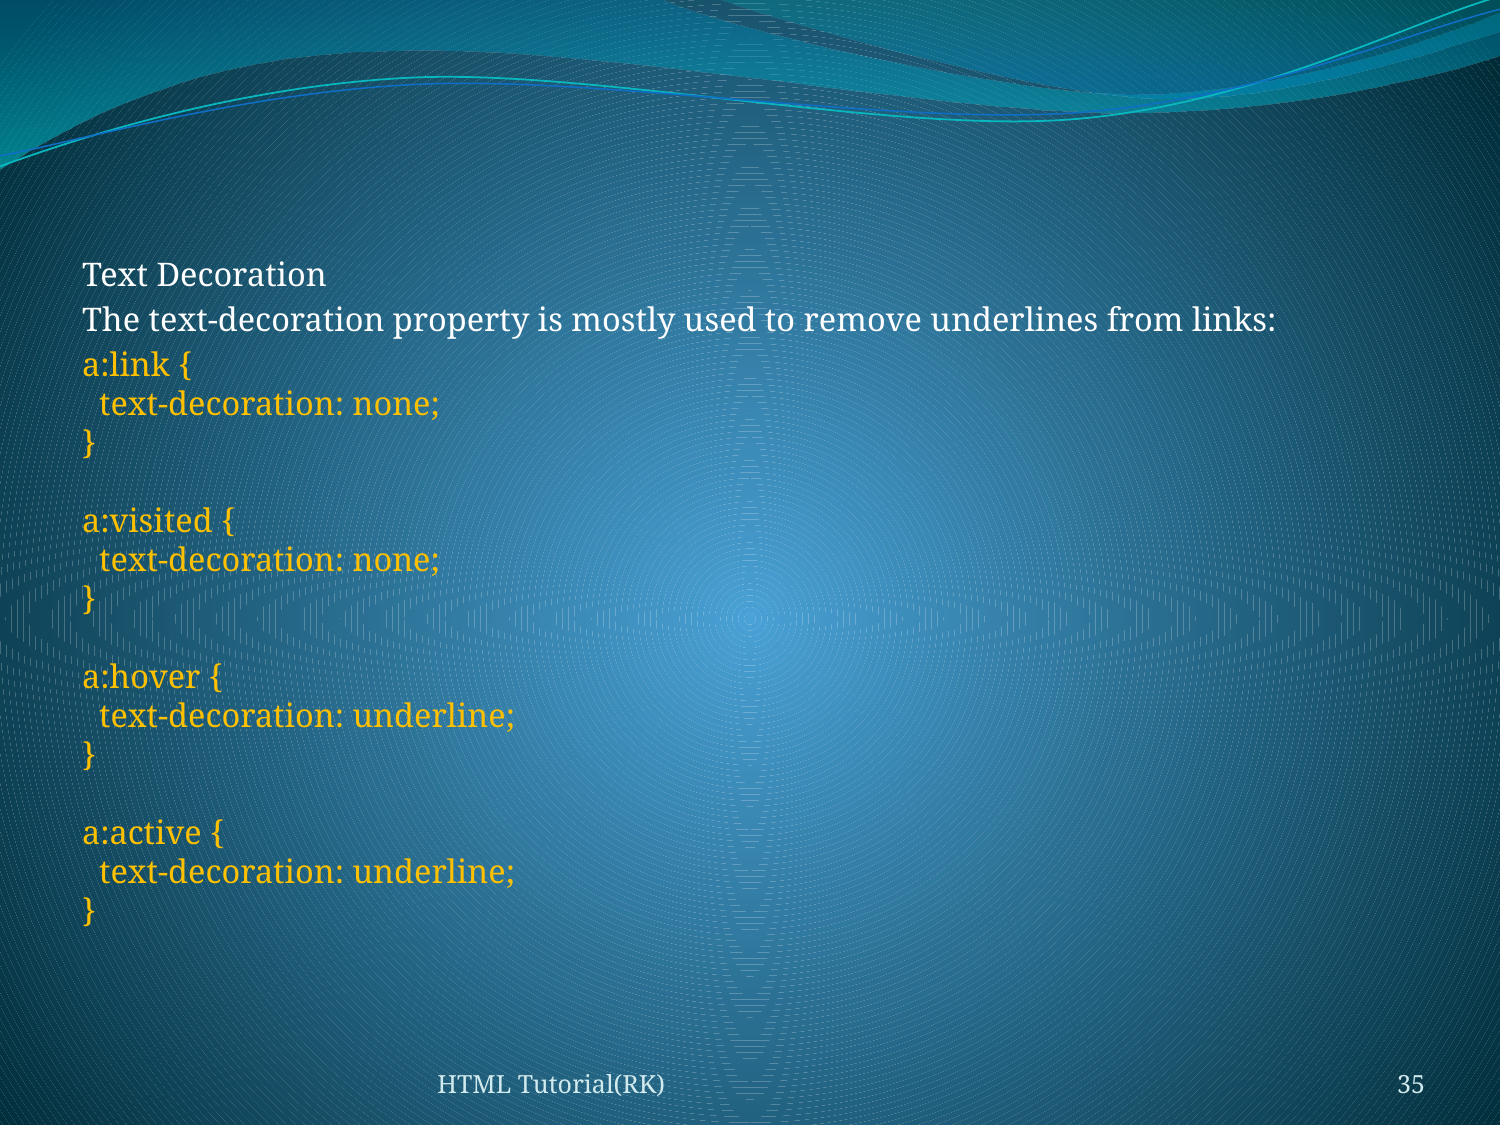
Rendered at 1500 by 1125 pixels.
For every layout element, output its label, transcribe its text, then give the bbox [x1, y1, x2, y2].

footer HTML Tutorial(RK) [437, 1042, 988, 1103]
subtitle Text Decoration The text-decoration property is mostly used to remove underlines from links: a:link { text-decoration: none; } a:visited { text-decoration: none; } a:hover { text-decoration: underline; } a:active { text-decoration: underline; } [82, 246, 1430, 1032]
slide_number 35 [1299, 1042, 1425, 1103]
